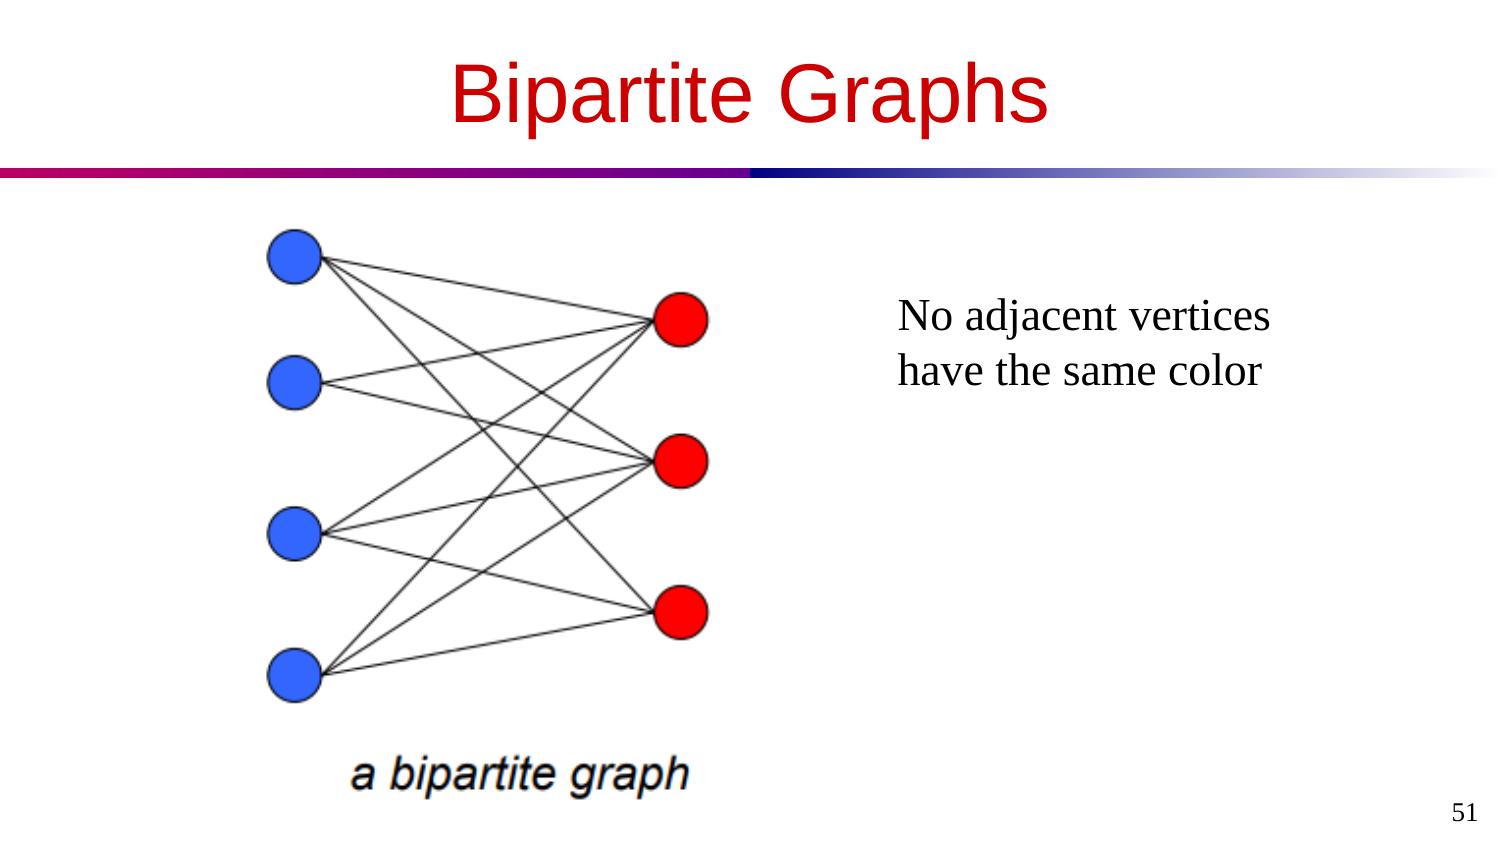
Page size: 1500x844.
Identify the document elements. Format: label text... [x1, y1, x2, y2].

picture [234, 181, 788, 801]
title Bipartite Graphs [75, 28, 1425, 150]
slide_number ‹#› [1403, 779, 1494, 844]
text_box No adjacent vertices have the same color [882, 269, 1374, 410]
